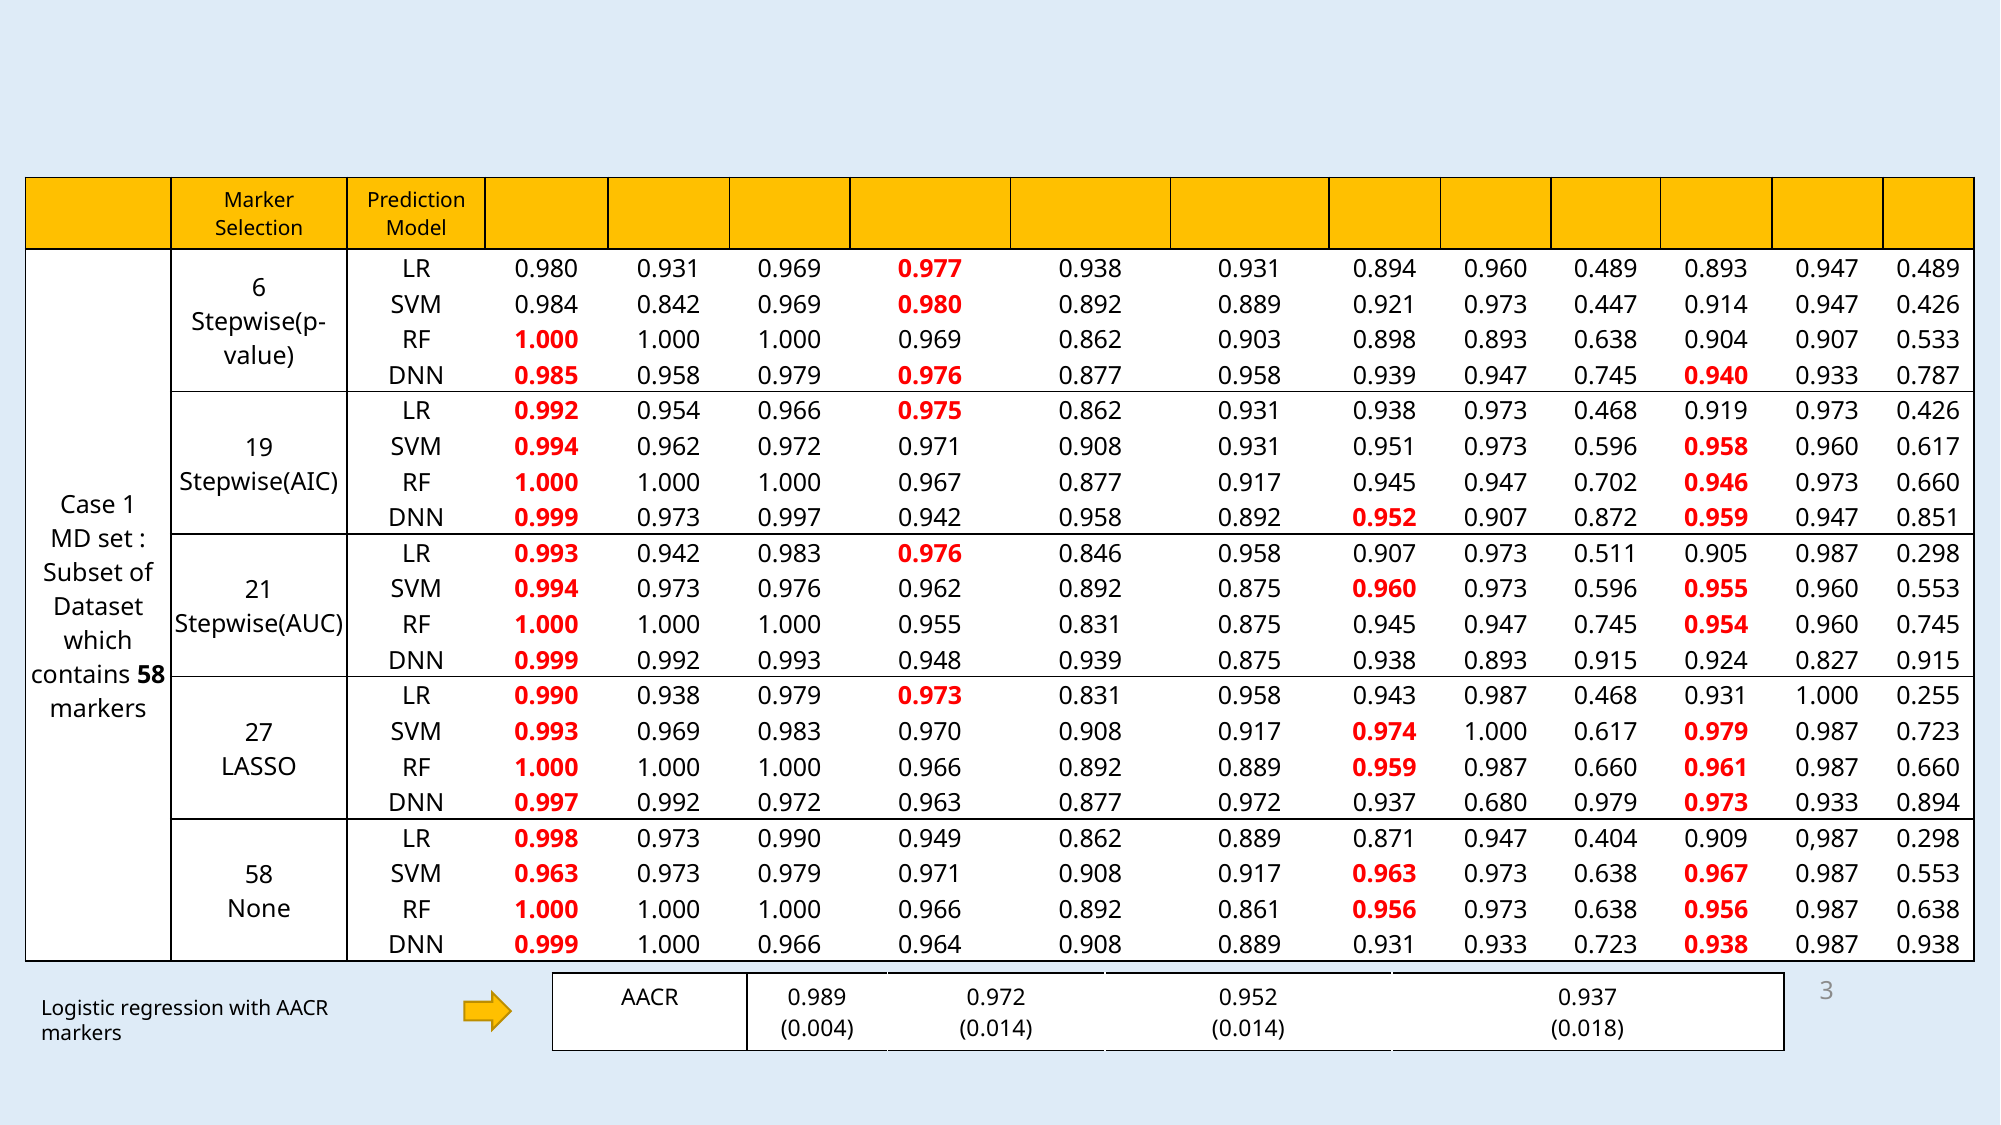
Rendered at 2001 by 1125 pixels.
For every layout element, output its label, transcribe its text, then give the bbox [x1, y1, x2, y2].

table_header 0.989 (0.004) [748, 974, 887, 1050]
text_box [463, 989, 513, 1033]
table_header 0.972 (0.014) [888, 974, 1104, 1050]
table_header 0.952 (0.014) [1106, 974, 1391, 1050]
text_box Logistic regression with AACR markers [26, 987, 423, 1053]
table_header AACR [553, 974, 746, 1050]
table_header 0.937 (0.018) [1393, 974, 1783, 1050]
slide_number 3 [1398, 961, 1849, 1022]
